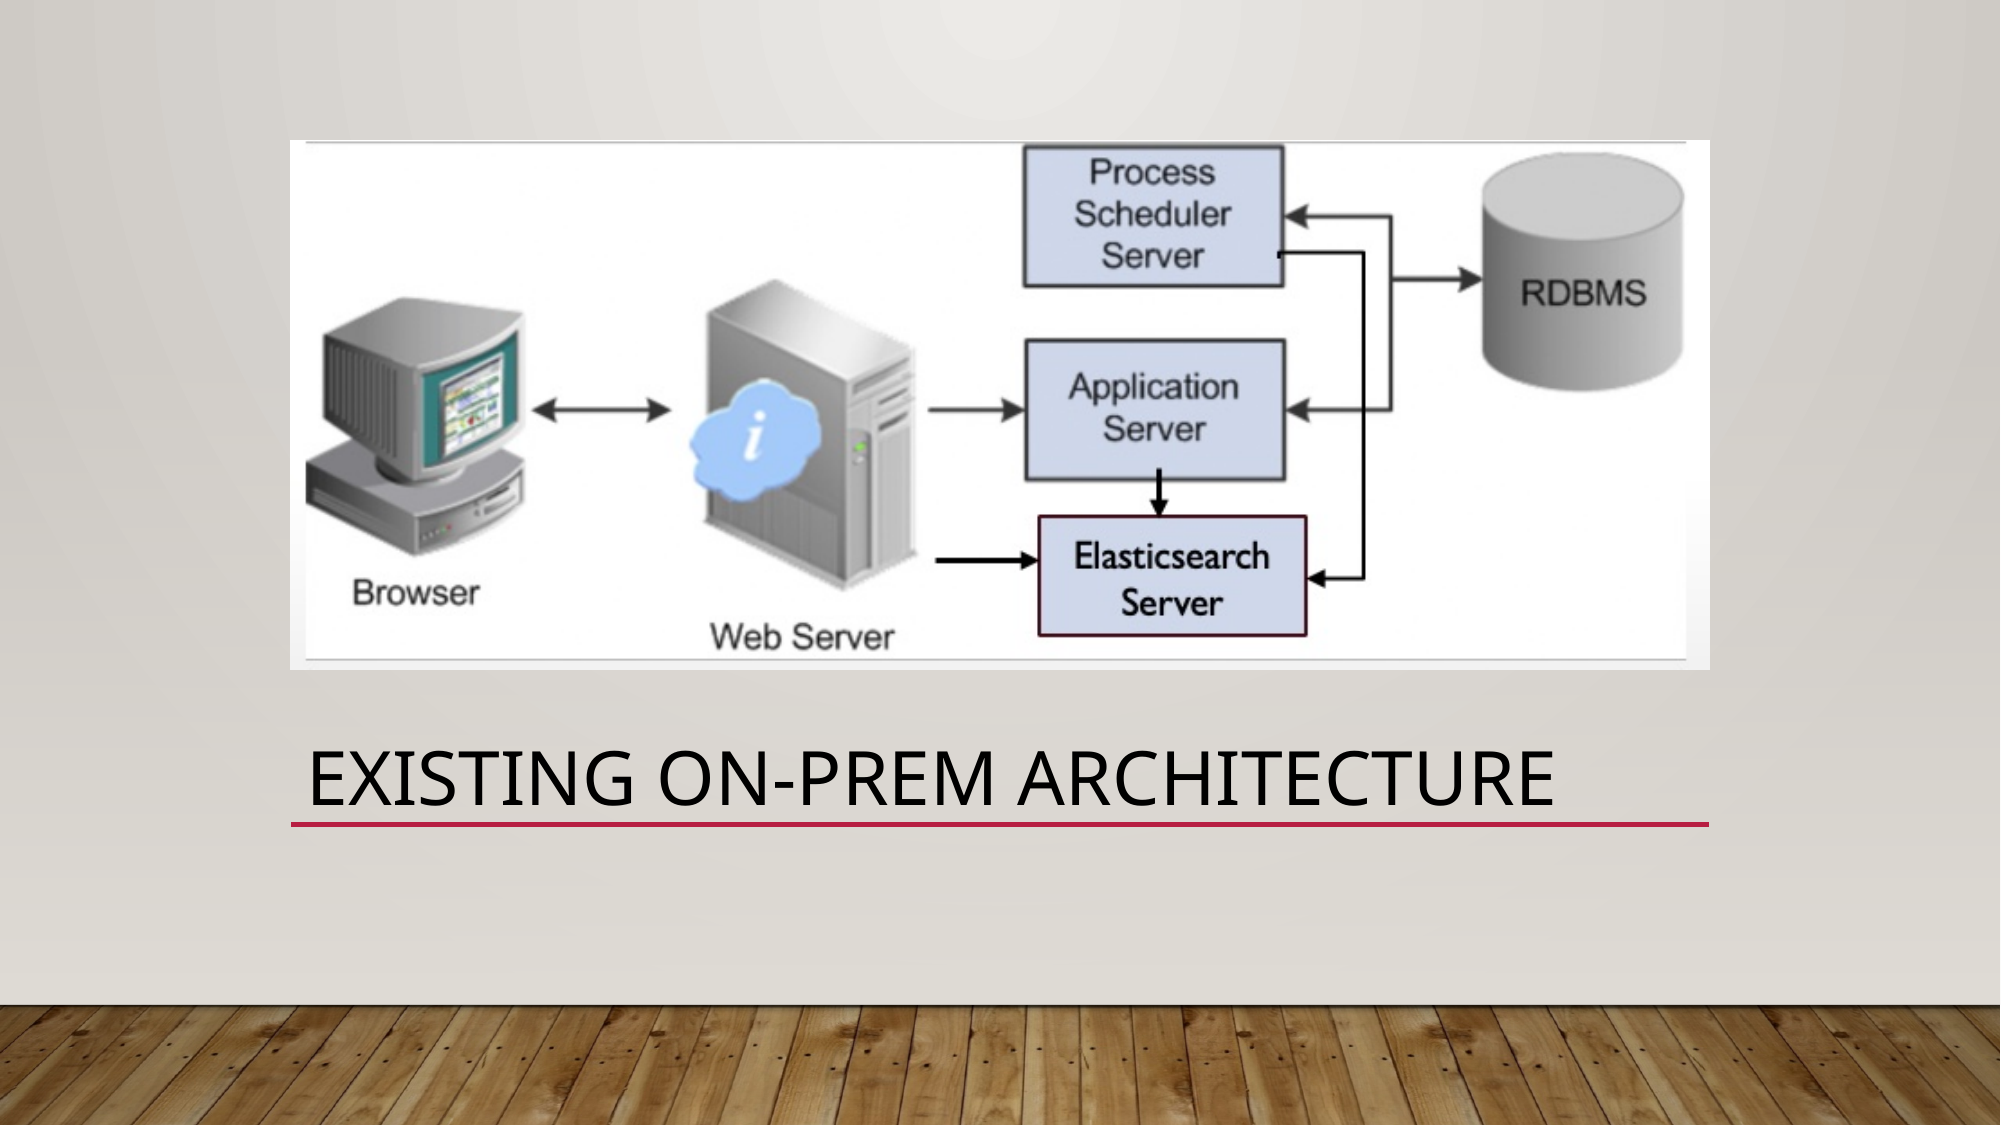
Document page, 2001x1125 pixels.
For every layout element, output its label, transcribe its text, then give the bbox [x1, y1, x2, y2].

text_box [0, 0, 2000, 330]
text_box [0, 330, 2000, 1004]
picture [0, 1006, 2000, 1125]
picture [290, 140, 1710, 670]
title Existing On-Prem Architecture [291, 731, 1710, 822]
